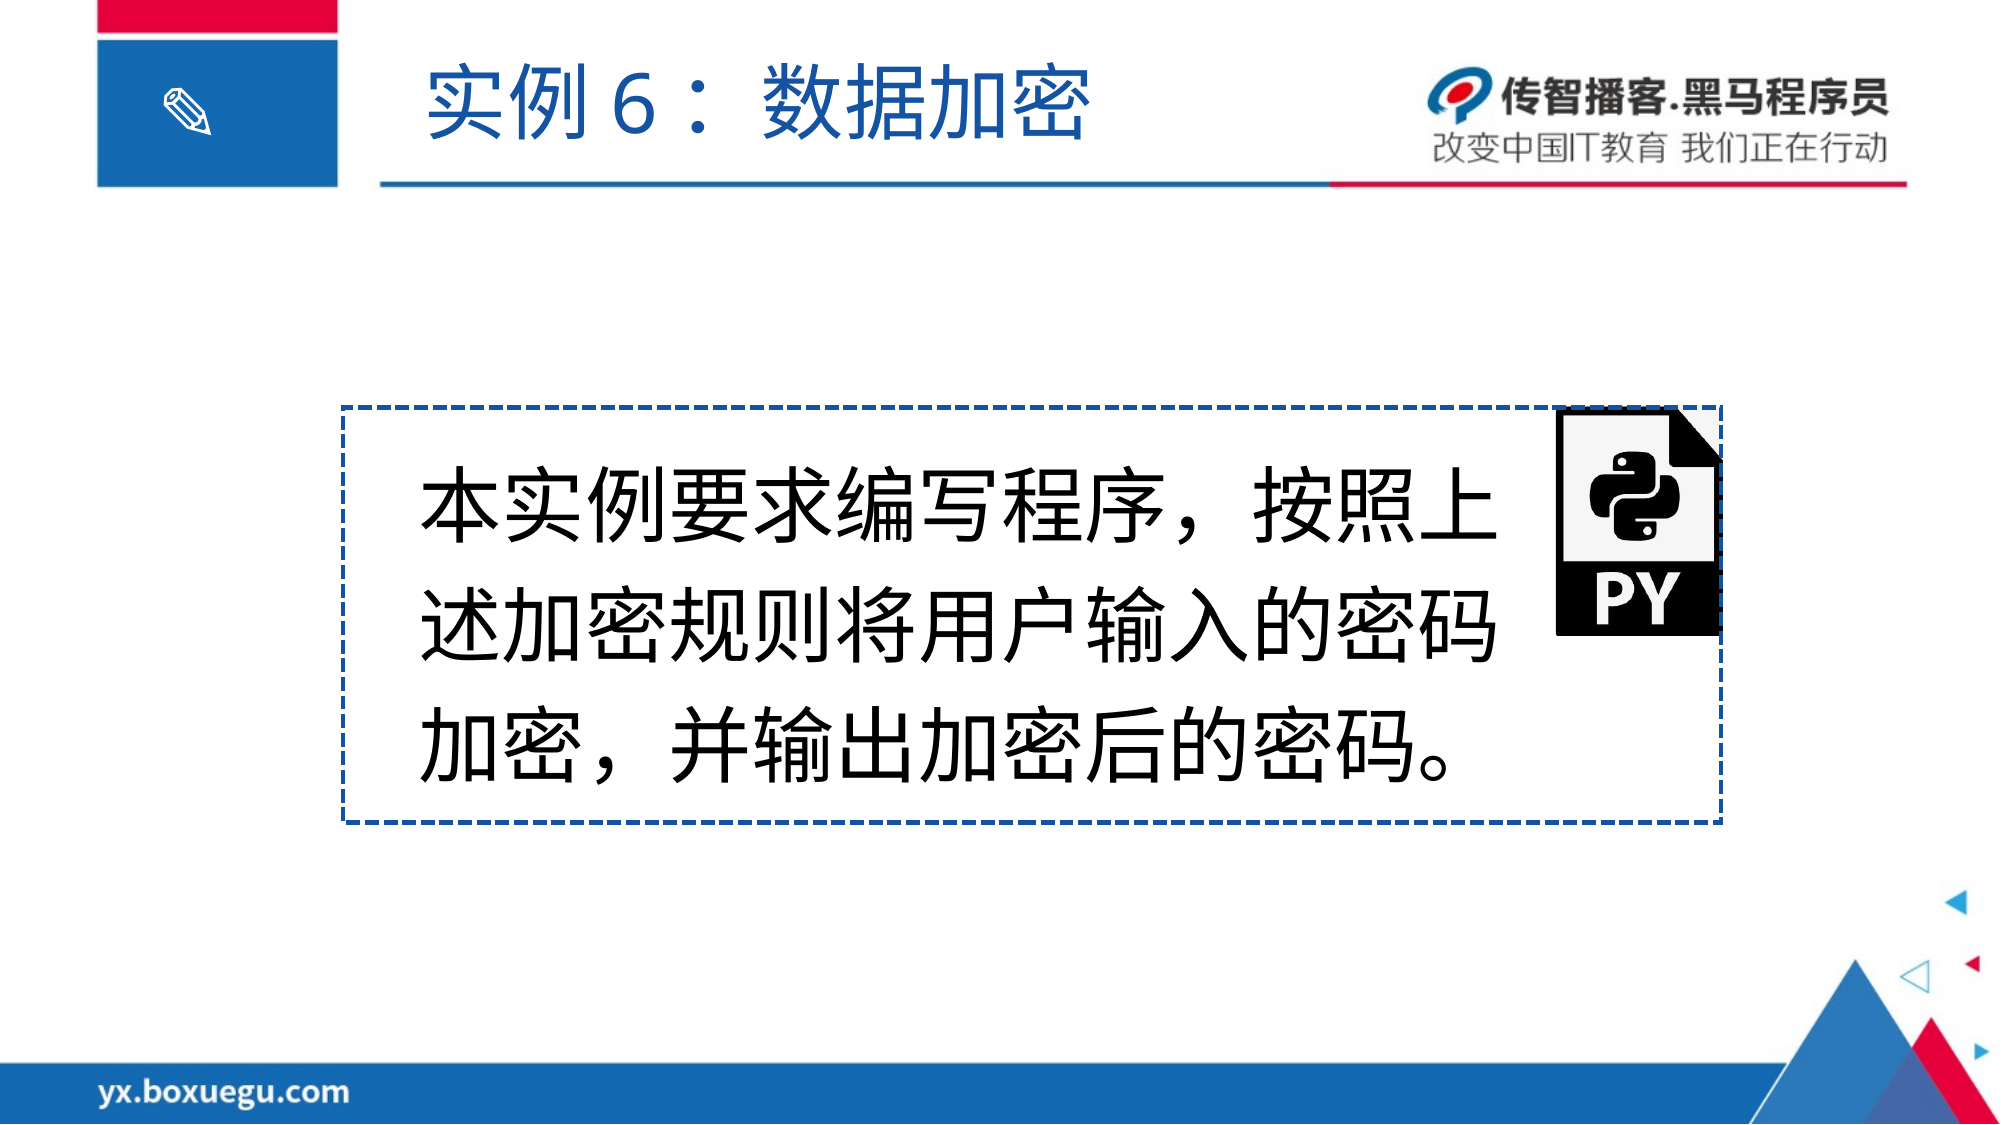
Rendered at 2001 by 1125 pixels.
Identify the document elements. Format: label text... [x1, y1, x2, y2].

text_box 实例6：数据加密 [409, 43, 1292, 158]
picture [0, 0, 2000, 1124]
text_box [342, 406, 1722, 824]
text_box 本实例要求编写程序，按照上述加密规则将用户输入的密码加密，并输出加密后的密码。 [404, 425, 1530, 801]
